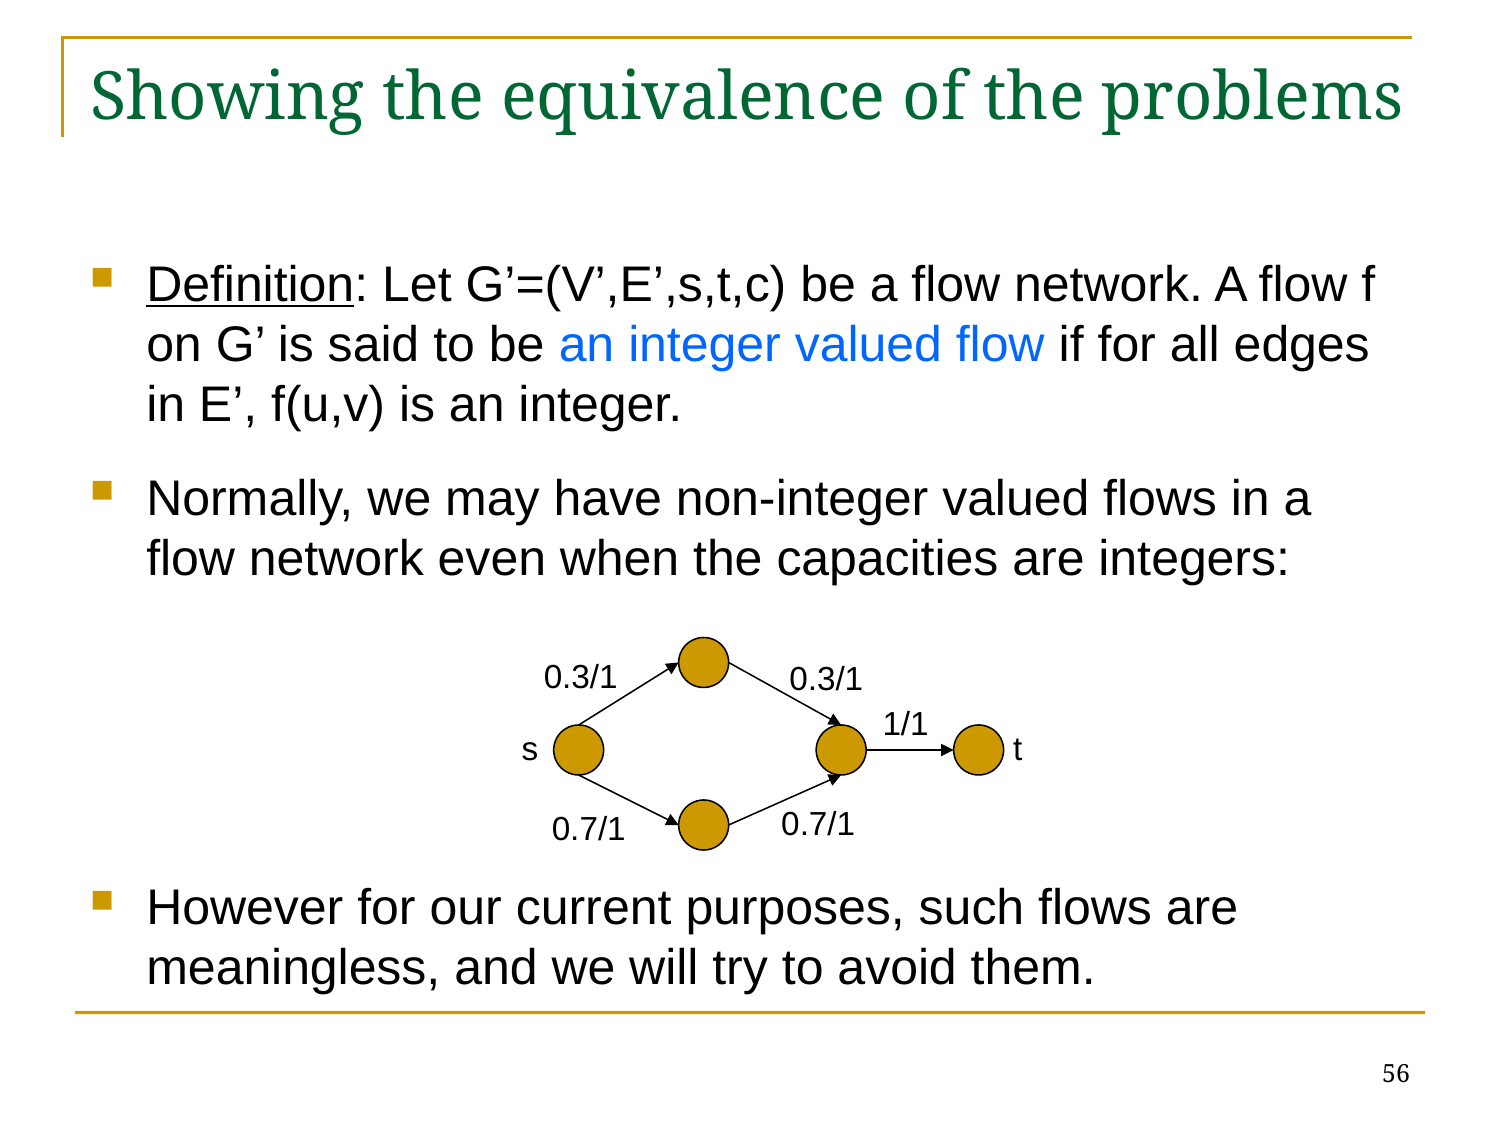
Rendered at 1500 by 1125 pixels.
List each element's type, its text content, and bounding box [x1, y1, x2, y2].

text_box 1/1 [867, 694, 944, 749]
text_box t [998, 719, 1038, 775]
text_box 0.3/1 [528, 647, 633, 702]
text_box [728, 774, 842, 826]
text_box 0.7/1 [536, 799, 641, 855]
text_box [680, 799, 728, 851]
text_box [678, 637, 729, 688]
text_box [554, 725, 604, 775]
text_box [578, 774, 679, 826]
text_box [728, 662, 842, 726]
slide_number 56 [1074, 1023, 1426, 1100]
text_box 0.7/1 [766, 794, 871, 850]
text_box [816, 725, 867, 775]
text_box s [506, 719, 554, 775]
text_box 0.3/1 [774, 649, 879, 705]
title Showing the equivalence of the problems [75, 45, 1425, 233]
text_box [953, 724, 998, 775]
list Definition: Let G’=(V’,E’,s,t,c) be a flow network. A flow f on G’ is said to be an integer valued flow if for all edges in E’, f(u,v) is an integer. Normally, we may have non-integer valued flows in a flow network even when the capacities are integers: However for our current purposes, such flows are meaningless, and we will try to avoid them. [75, 244, 1425, 988]
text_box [578, 662, 679, 726]
